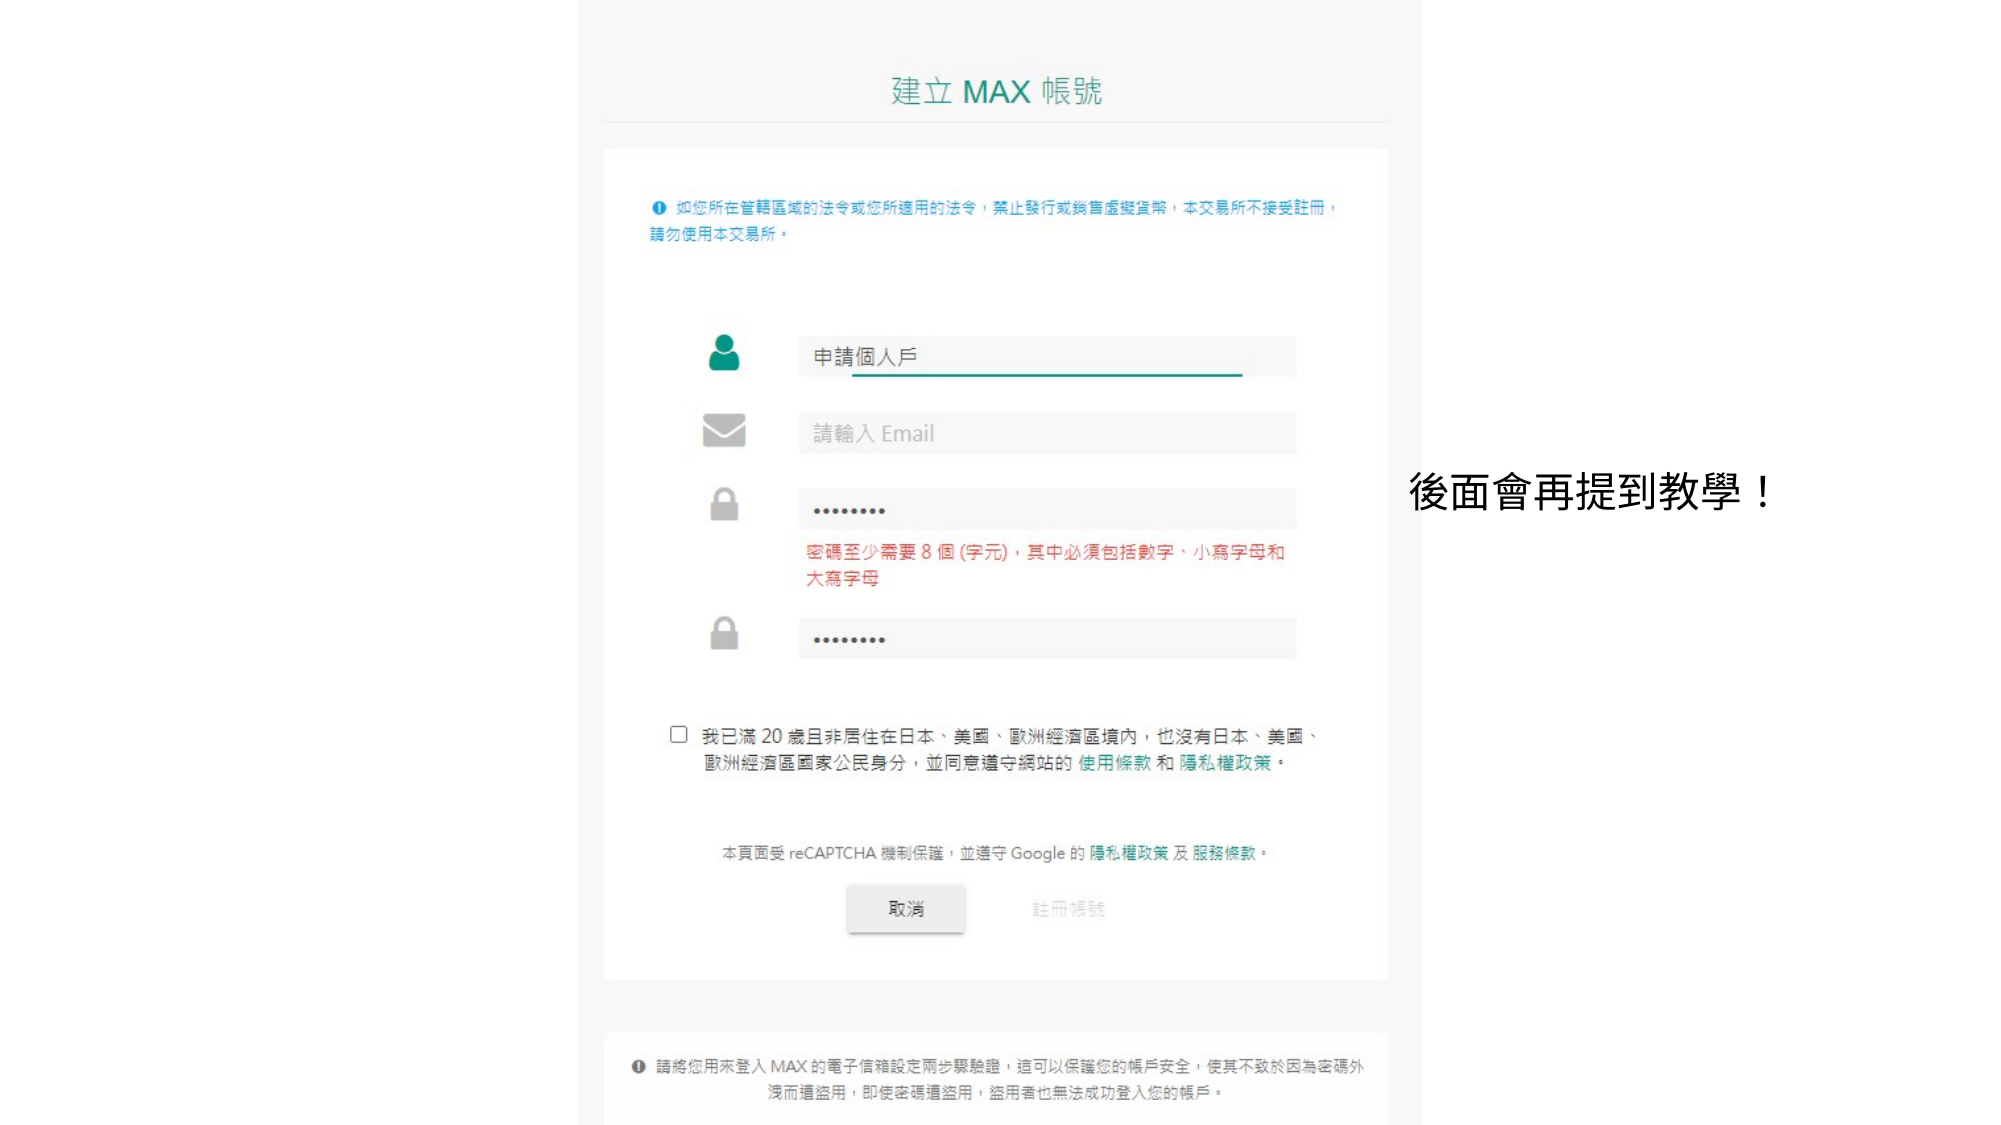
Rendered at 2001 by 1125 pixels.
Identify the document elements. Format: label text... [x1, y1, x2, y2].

text_box 後面會再提到教學！ [1422, 458, 1799, 524]
picture [578, 0, 1422, 1125]
